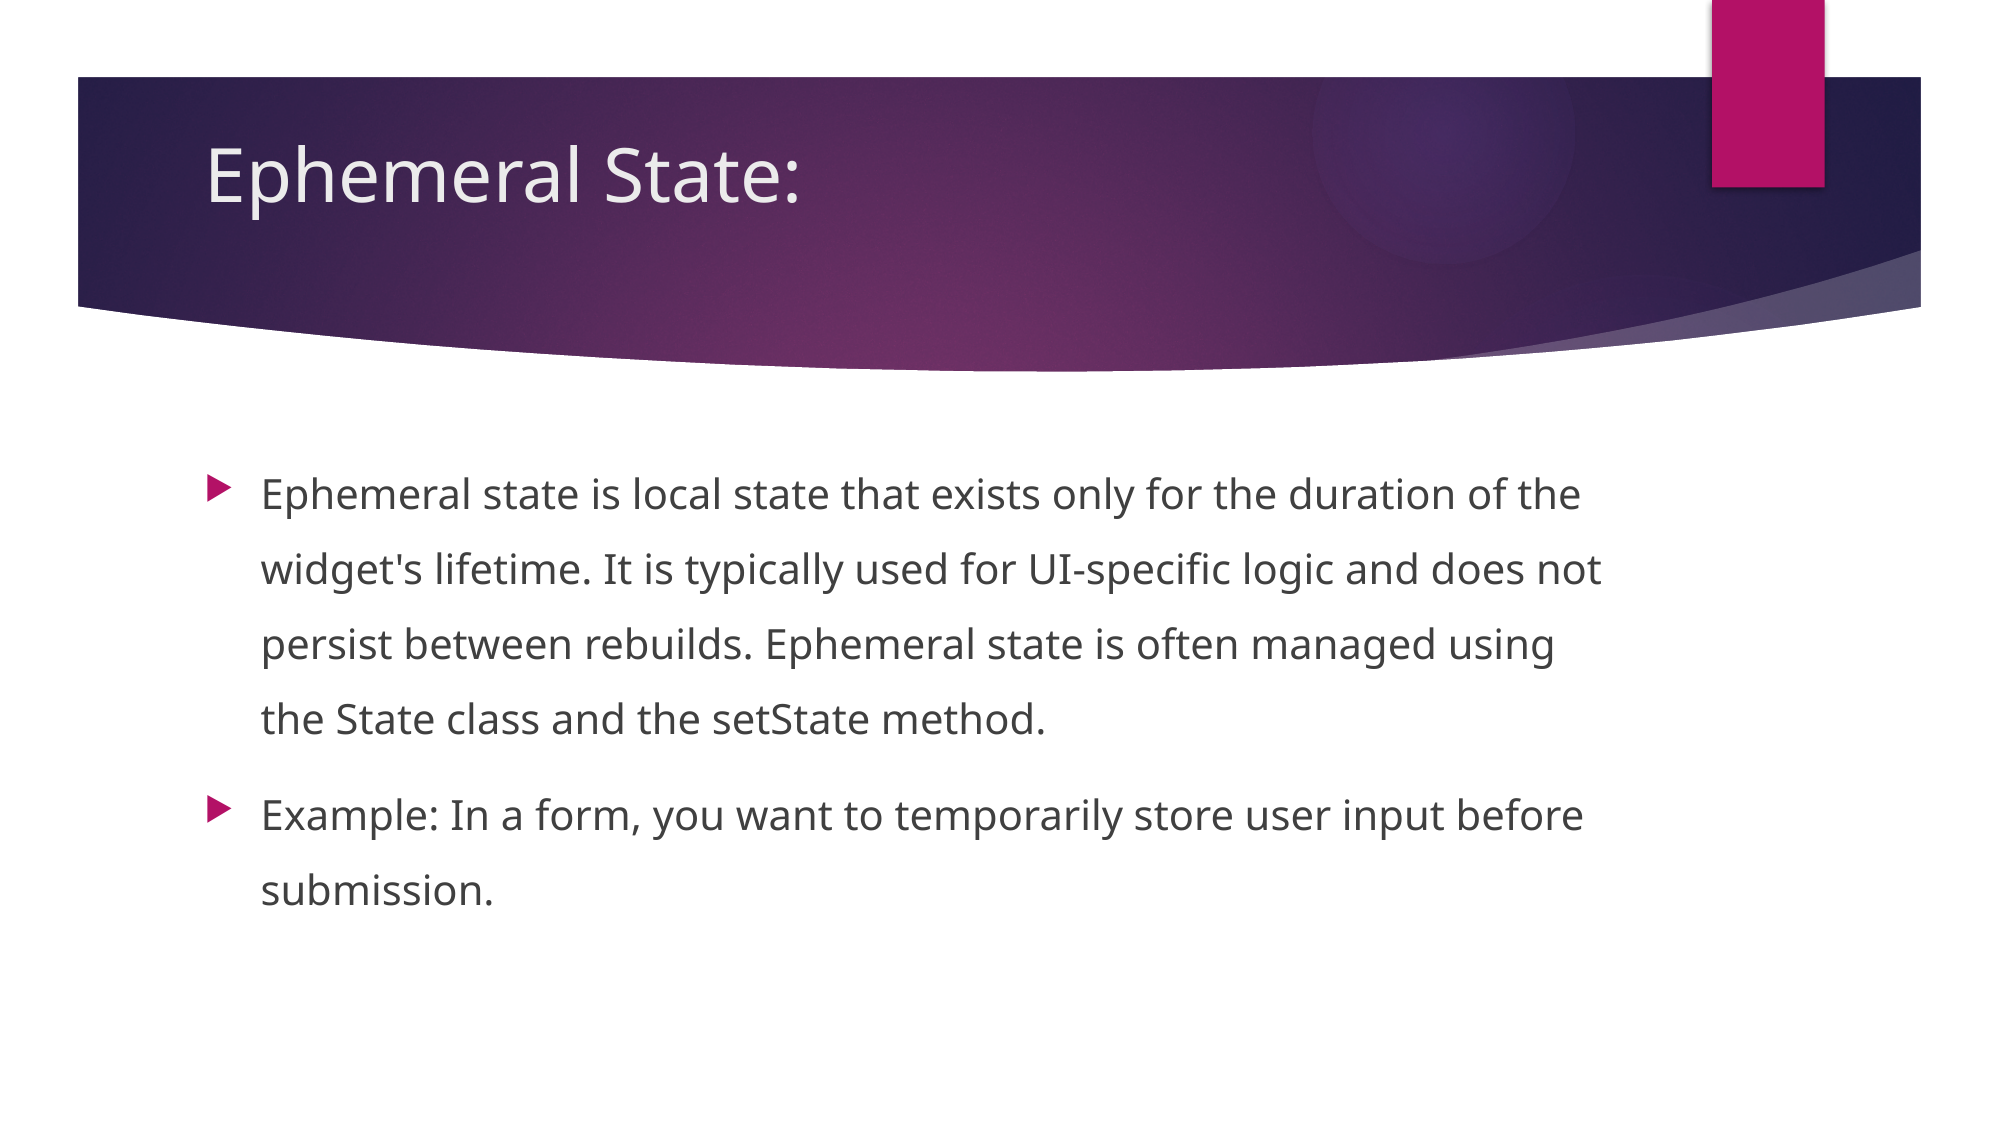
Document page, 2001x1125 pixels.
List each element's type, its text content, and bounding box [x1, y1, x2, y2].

list Ephemeral state is local state that exists only for the duration of the widget's lifetime. It is typically used for UI-specific logic and does not persist between rebuilds. Ephemeral state is often managed using the State class and the setState method. Example: In a form, you want to temporarily store user input before submission. [189, 369, 1638, 988]
title Ephemeral State: [189, 159, 1627, 276]
